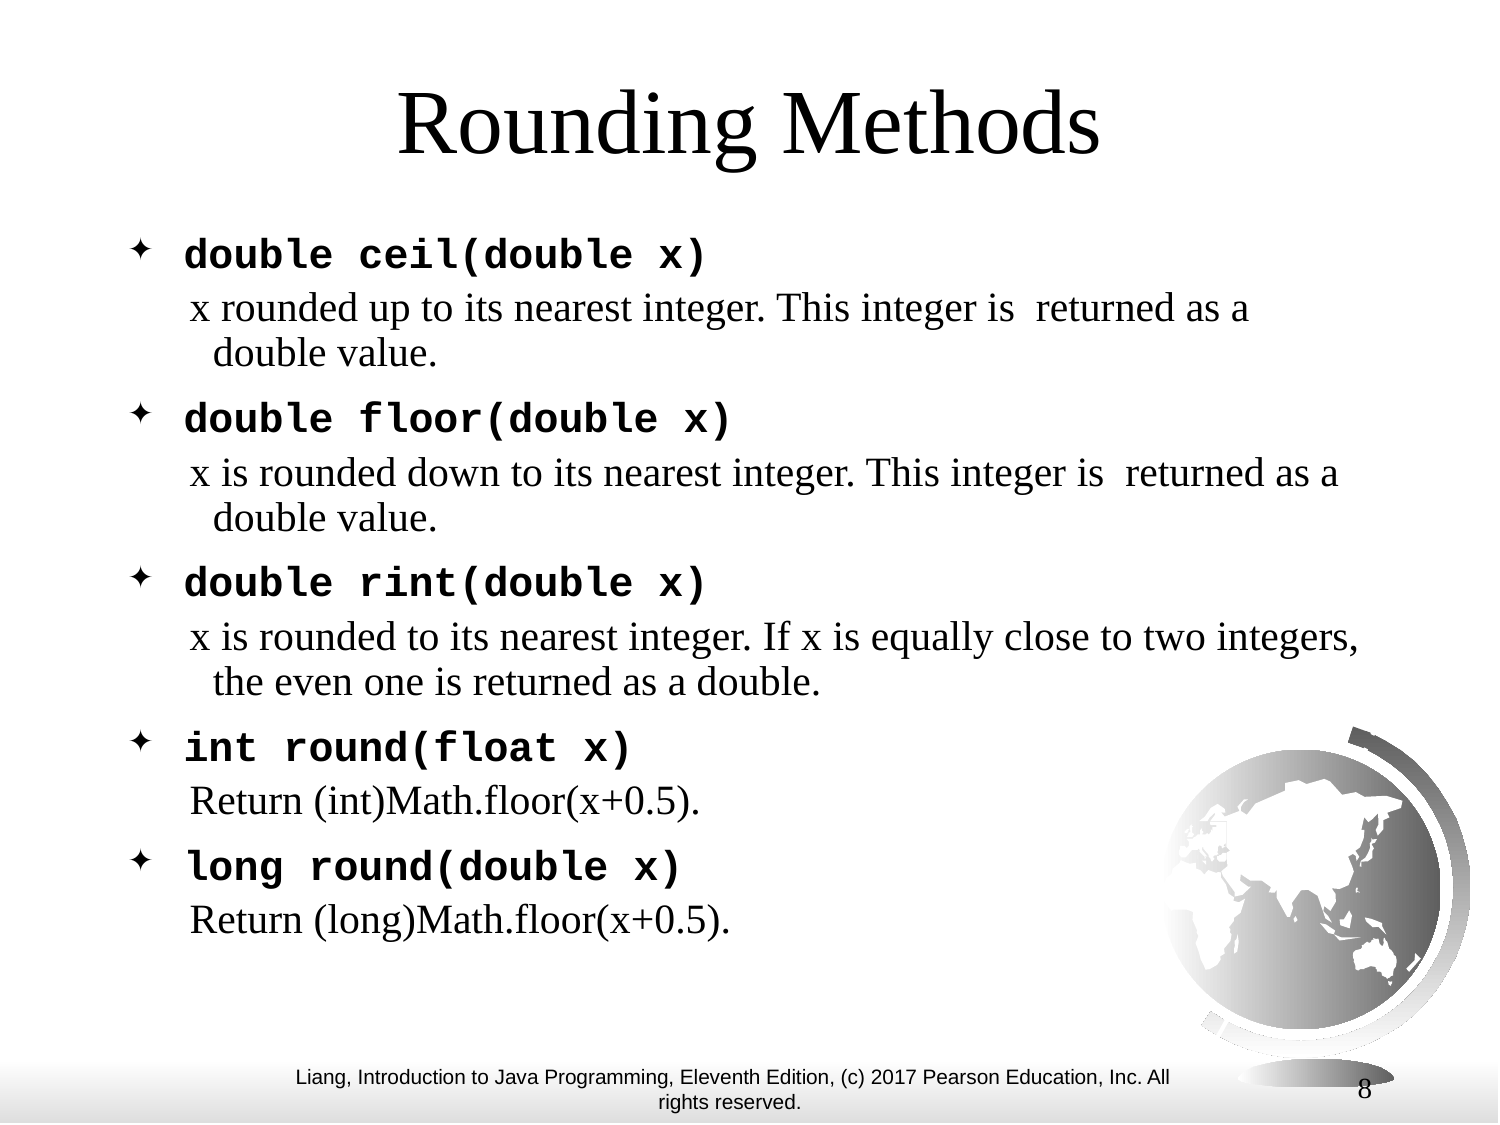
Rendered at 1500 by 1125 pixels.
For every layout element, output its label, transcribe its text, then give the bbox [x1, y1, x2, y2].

title Rounding Methods [112, 0, 1388, 224]
slide_number 8 [1074, 1049, 1388, 1125]
list double ceil(double x) x rounded up to its nearest integer. This integer is returned as a double value. double floor(double x) x is rounded down to its nearest integer. This integer is returned as a double value. double rint(double x) x is rounded to its nearest integer. If x is equally close to two integers, the even one is returned as a double. int round(float x) Return (int)Math.floor(x+0.5). long round(double x) Return (long)Math.floor(x+0.5). [112, 224, 1388, 1025]
